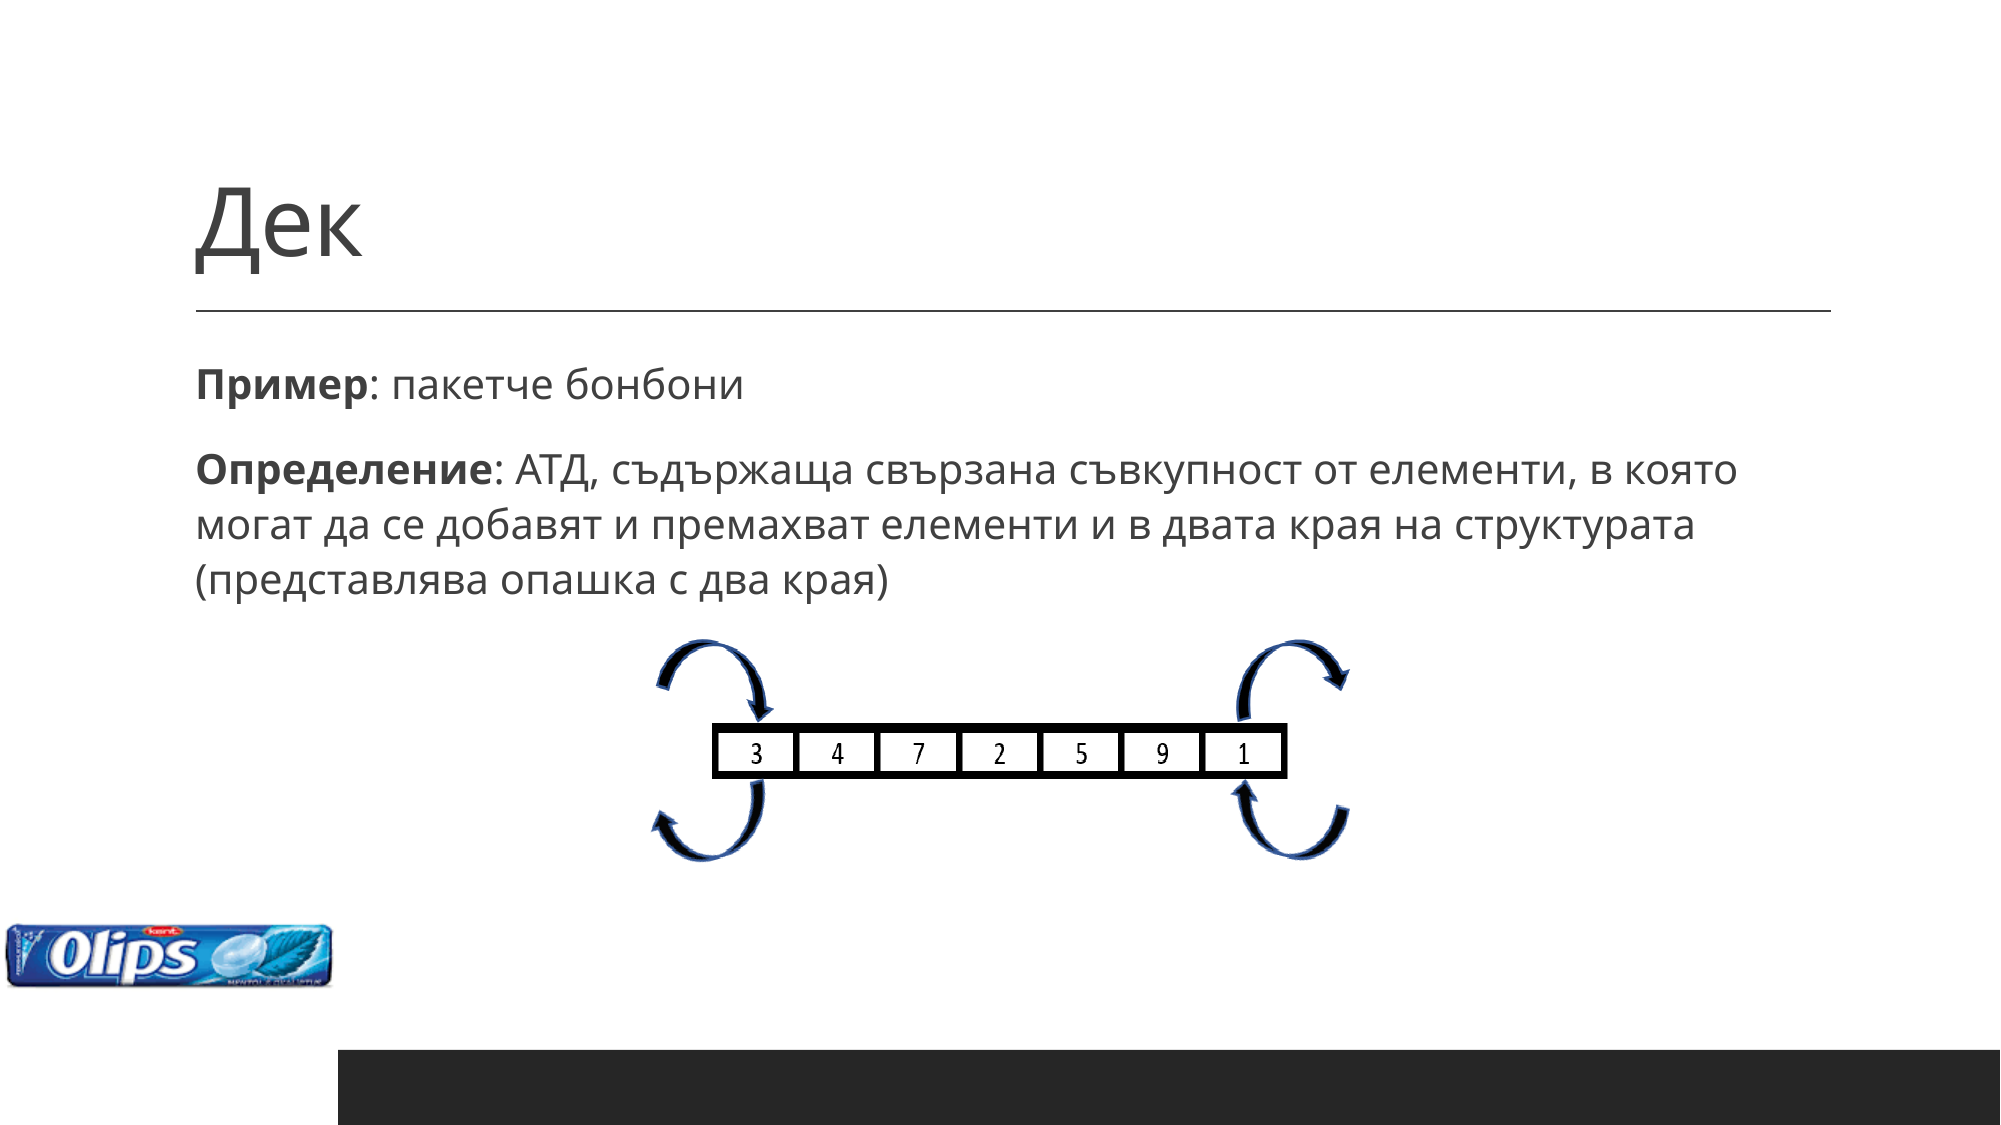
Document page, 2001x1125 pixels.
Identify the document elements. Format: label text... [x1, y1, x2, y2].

title Дек [180, 47, 1830, 285]
picture [643, 630, 1357, 871]
list Пример: пакетче бонбони Определение: АТД, съдържаща свързана съвкупност от елементи, в която могат да се добавят и премахват елементи и в двата края на структурата (представлява опашка с два края) [180, 345, 1830, 963]
picture [0, 786, 338, 1125]
